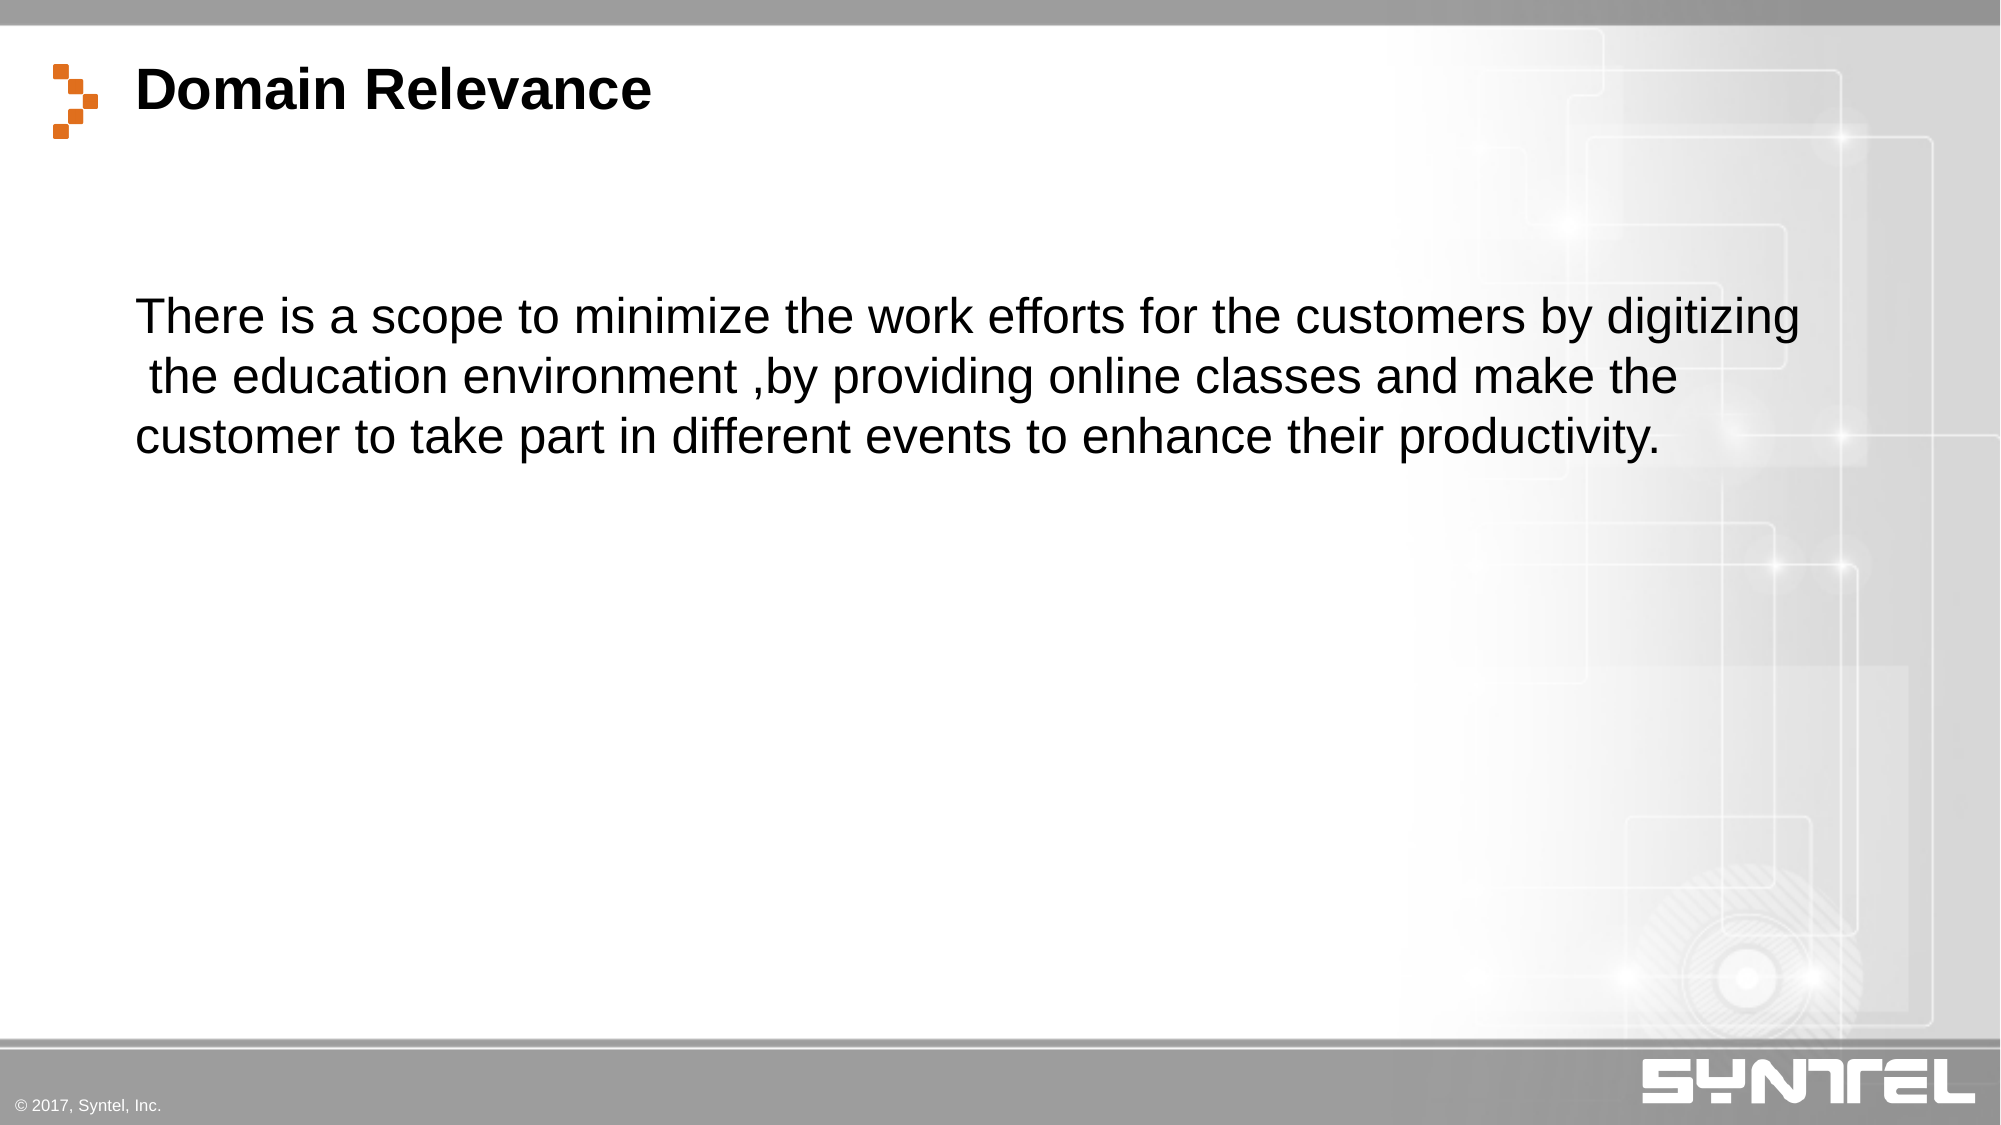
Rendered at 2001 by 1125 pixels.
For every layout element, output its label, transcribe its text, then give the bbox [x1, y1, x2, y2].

text_box There is a scope to minimize the work efforts for the customers by digitizing the education environment ,by providing online classes and make the customer to take part in different events to enhance their productivity. [120, 215, 1833, 591]
text_box Domain Relevance [120, 43, 2000, 160]
picture [0, 0, 2001, 1125]
footer © 2017, Syntel, Inc. [0, 1087, 675, 1124]
